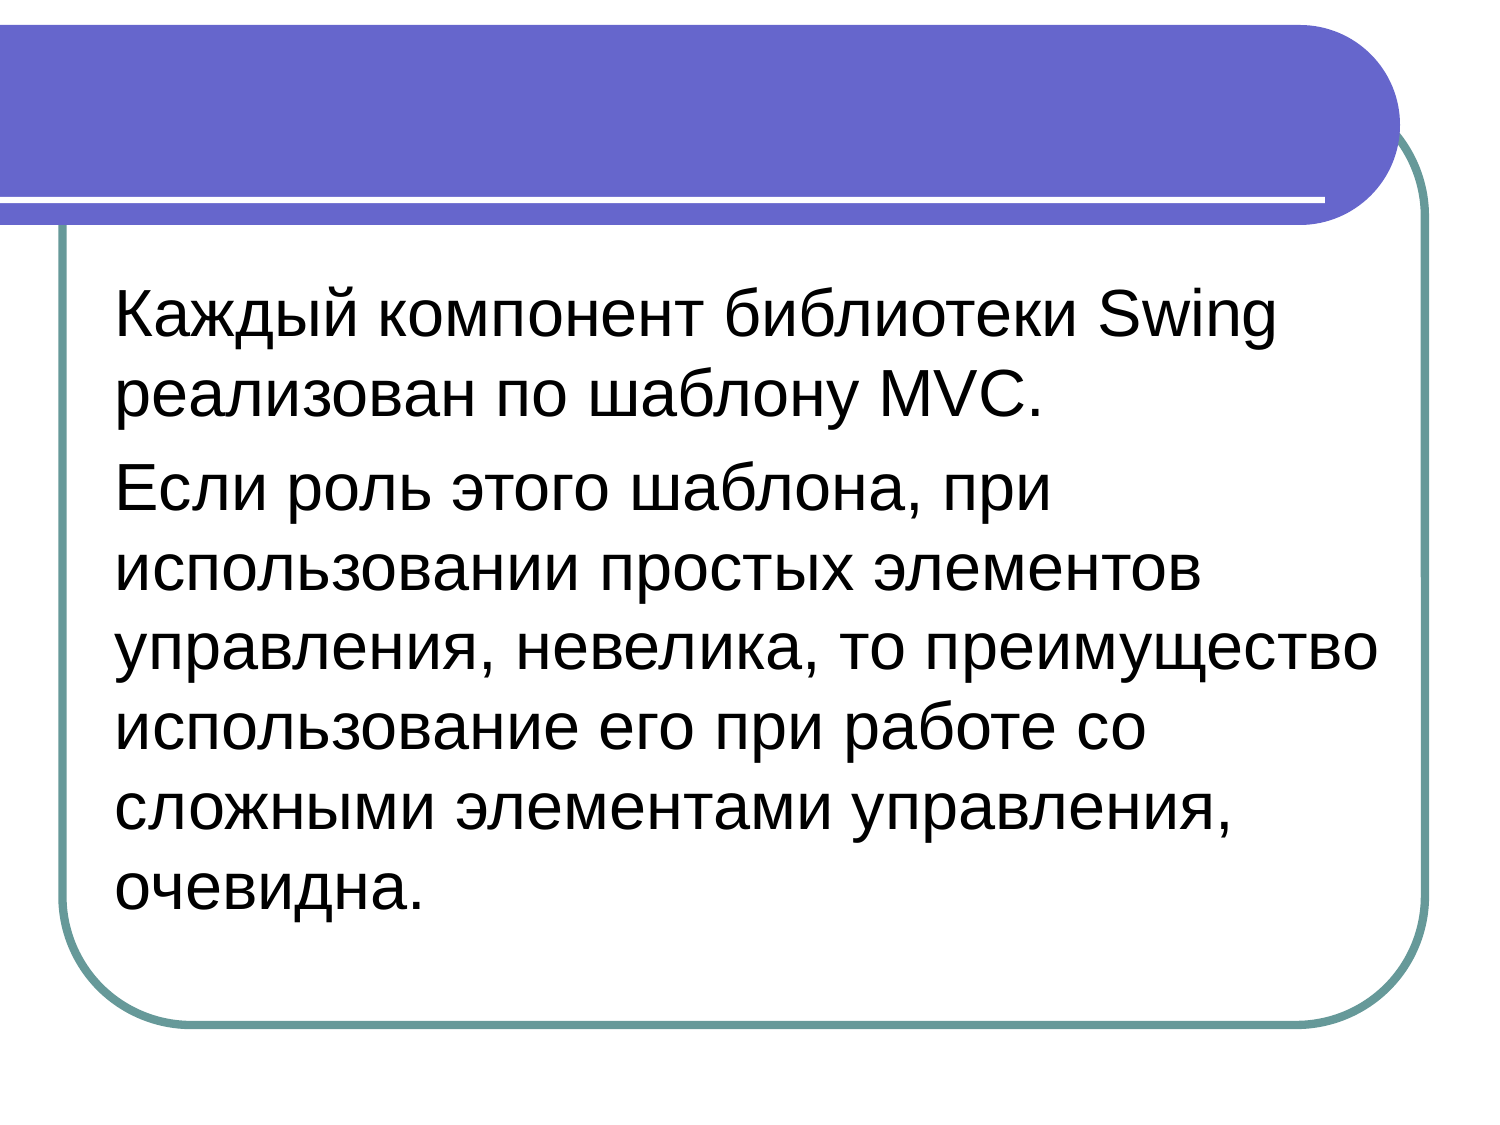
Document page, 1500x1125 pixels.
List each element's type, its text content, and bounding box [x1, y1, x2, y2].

list Каждый компонент библиотеки Swing реализован по шаблону MVC. Если роль этого шаблона, при использовании простых элементов управления, невелика, то преимущество использование его при работе со сложными элементами управления, очевидна. [99, 262, 1400, 988]
